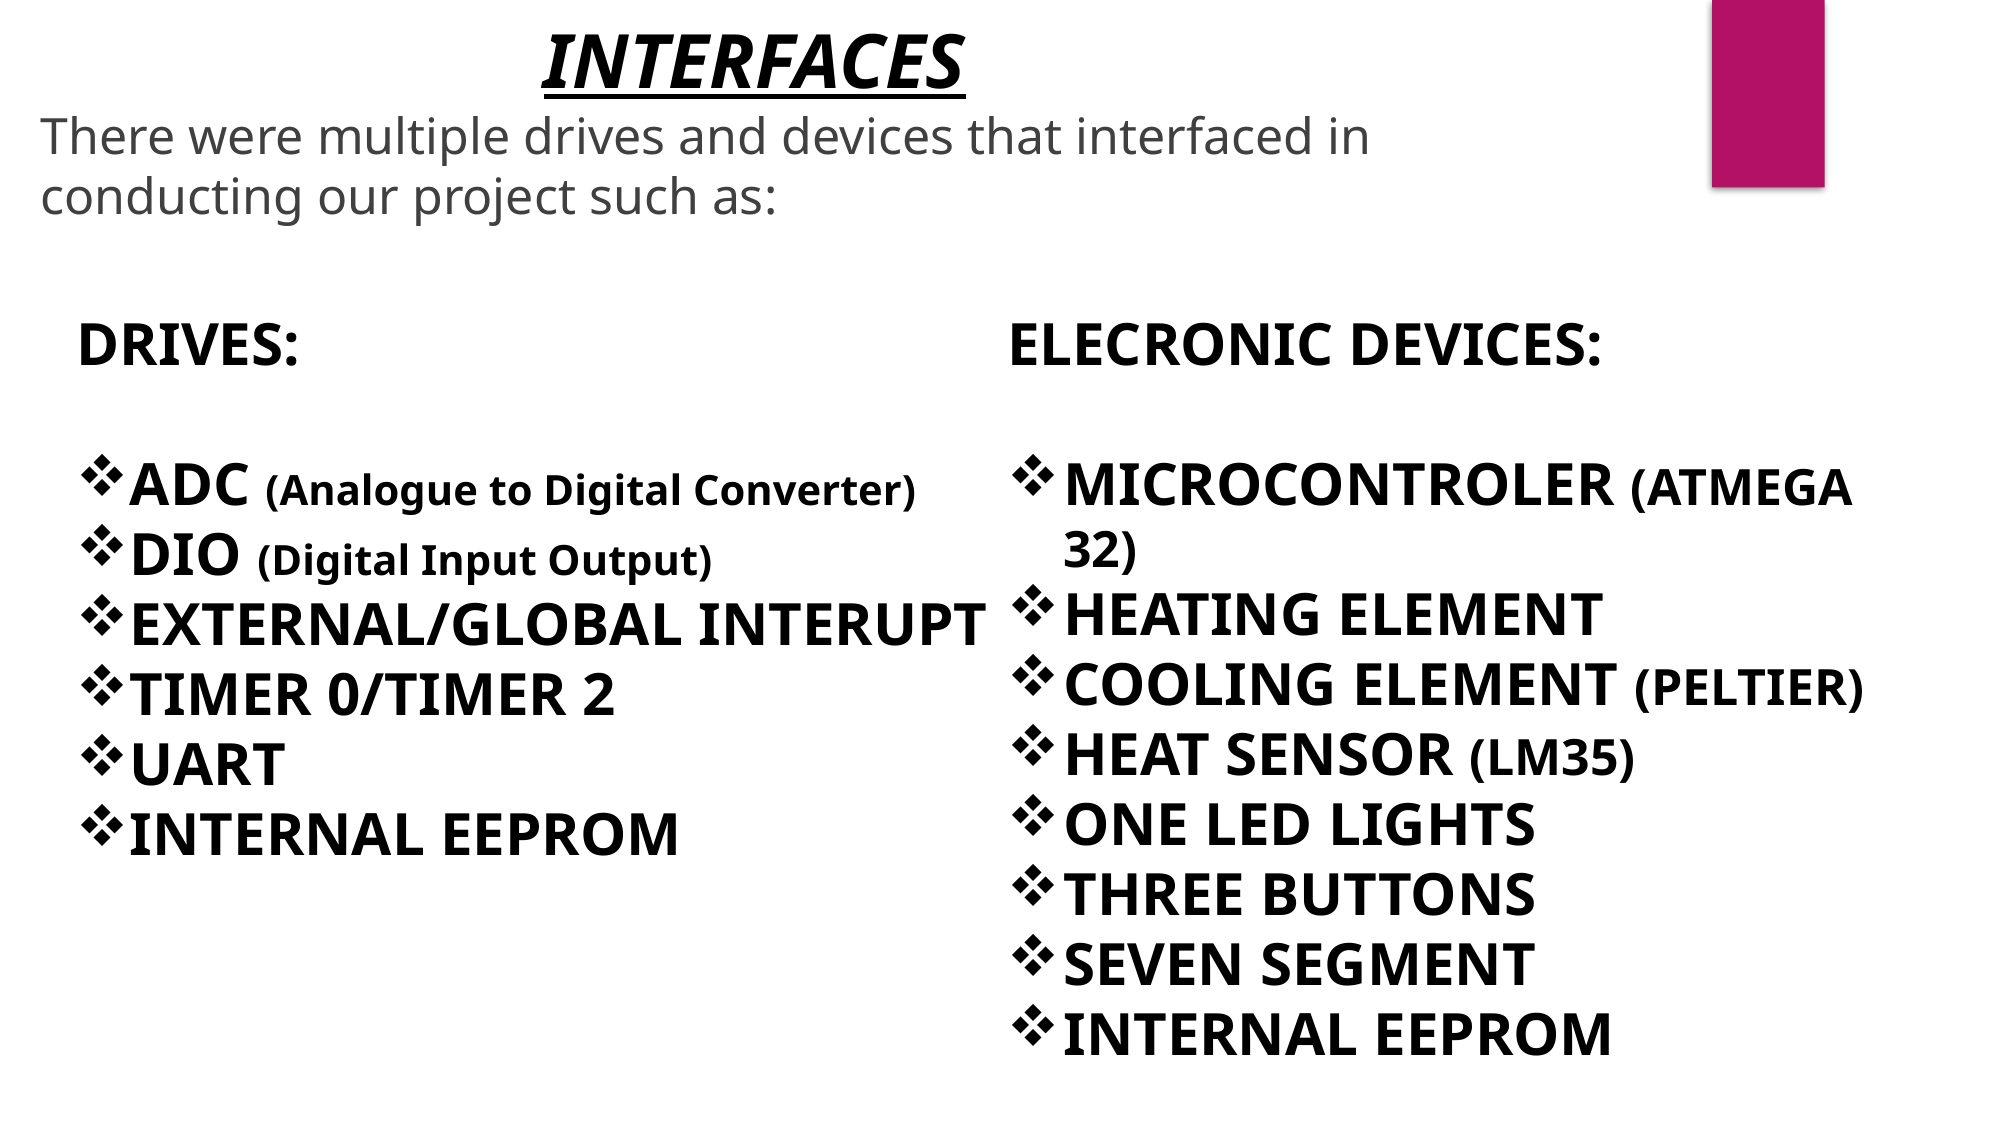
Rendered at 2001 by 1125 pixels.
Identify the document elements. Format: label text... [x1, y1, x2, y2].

text_box ELECRONIC DEVICES: MICROCONTROLER (ATMEGA 32) HEATING ELEMENT COOLING ELEMENT (PELTIER) HEAT SENSOR (LM35) ONE LED LIGHTS THREE BUTTONS SEVEN SEGMENT INTERNAL EEPROM [992, 299, 1952, 1125]
text_box DRIVES: ADC (Analogue to Digital Converter) DIO (Digital Input Output) EXTERNAL/GLOBAL INTERUPT TIMER 0/TIMER 2 UART INTERNAL EEPROM [62, 299, 992, 945]
title INTERFACES [36, 0, 1474, 97]
list There were multiple drives and devices that interfaced in conducting our project such as: [25, 97, 1474, 241]
